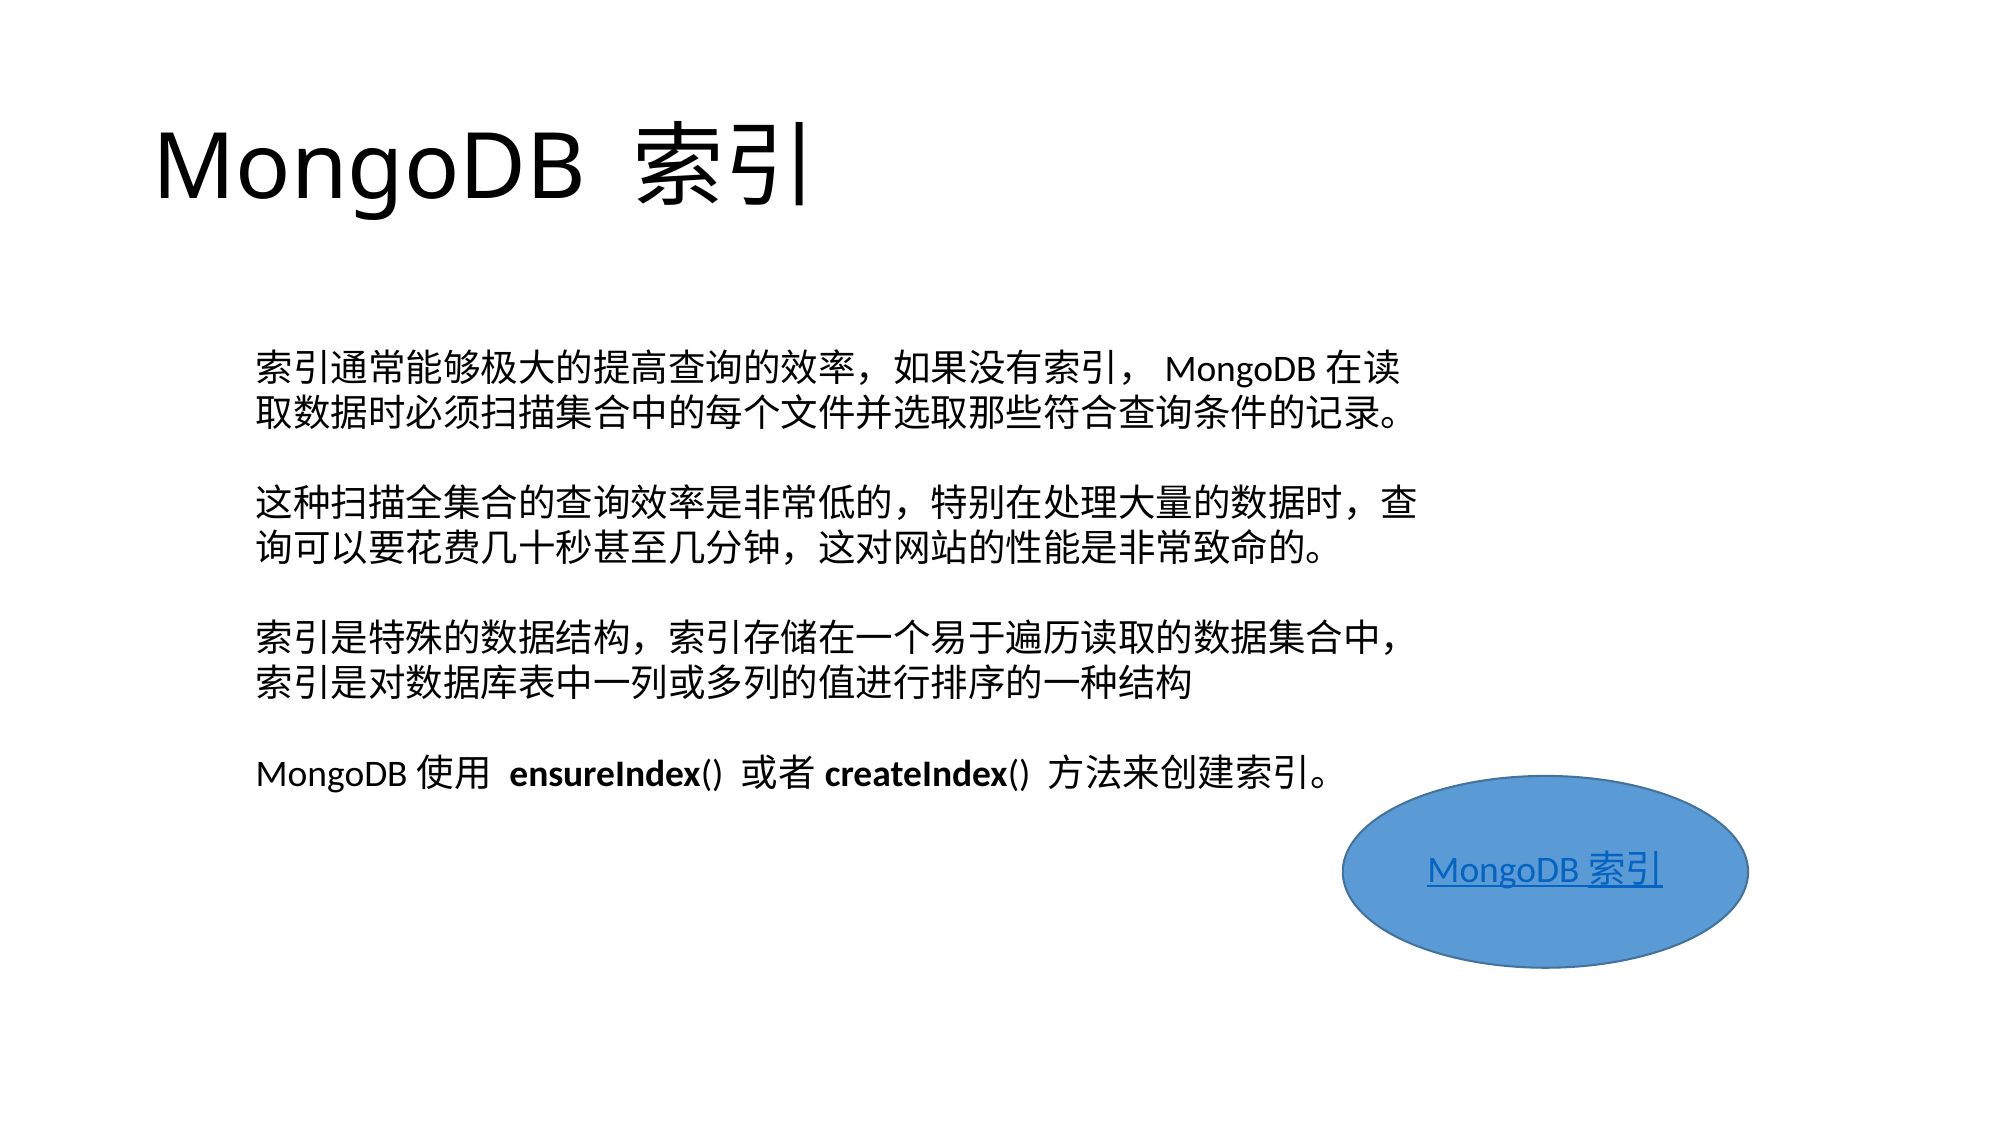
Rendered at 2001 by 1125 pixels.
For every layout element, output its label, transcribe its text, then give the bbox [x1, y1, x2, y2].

text_box 索引通常能够极大的提高查询的效率，如果没有索引，MongoDB在读取数据时必须扫描集合中的每个文件并选取那些符合查询条件的记录。 这种扫描全集合的查询效率是非常低的，特别在处理大量的数据时，查询可以要花费几十秒甚至几分钟，这对网站的性能是非常致命的。 索引是特殊的数据结构，索引存储在一个易于遍历读取的数据集合中，索引是对数据库表中一列或多列的值进行排序的一种结构 MongoDB使用 ensureIndex() 或者createIndex() 方法来创建索引。 [240, 291, 1453, 801]
title MongoDB 索引 [137, 59, 1863, 278]
text_box MongoDB 索引 [1341, 774, 1750, 969]
